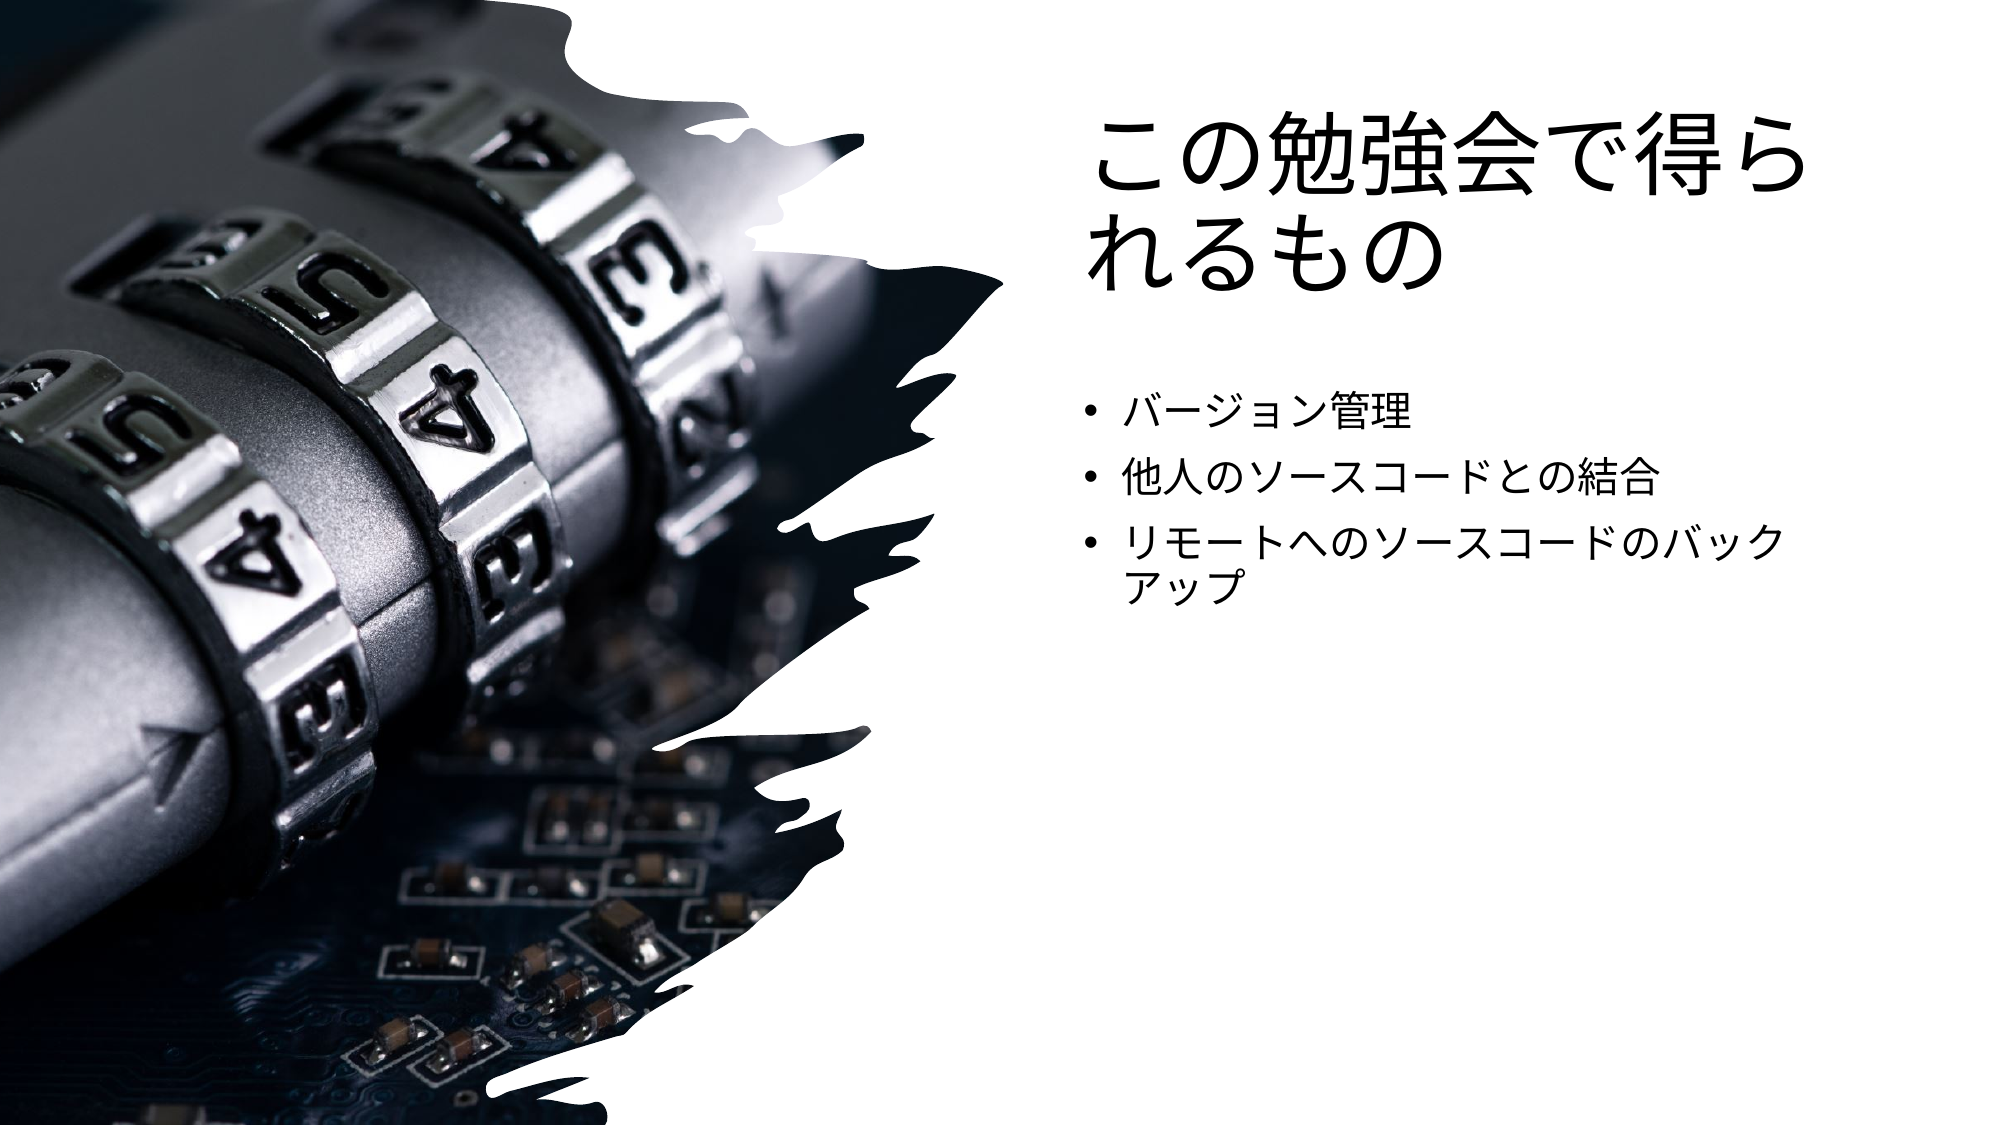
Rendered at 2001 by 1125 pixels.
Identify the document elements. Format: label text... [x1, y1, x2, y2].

picture [0, 0, 1004, 1125]
title この勉強会で得られるもの [1068, 59, 1863, 357]
list バージョン管理 他人のソースコードとの結合 リモートへのソースコードのバックアップ [1068, 382, 1863, 1014]
